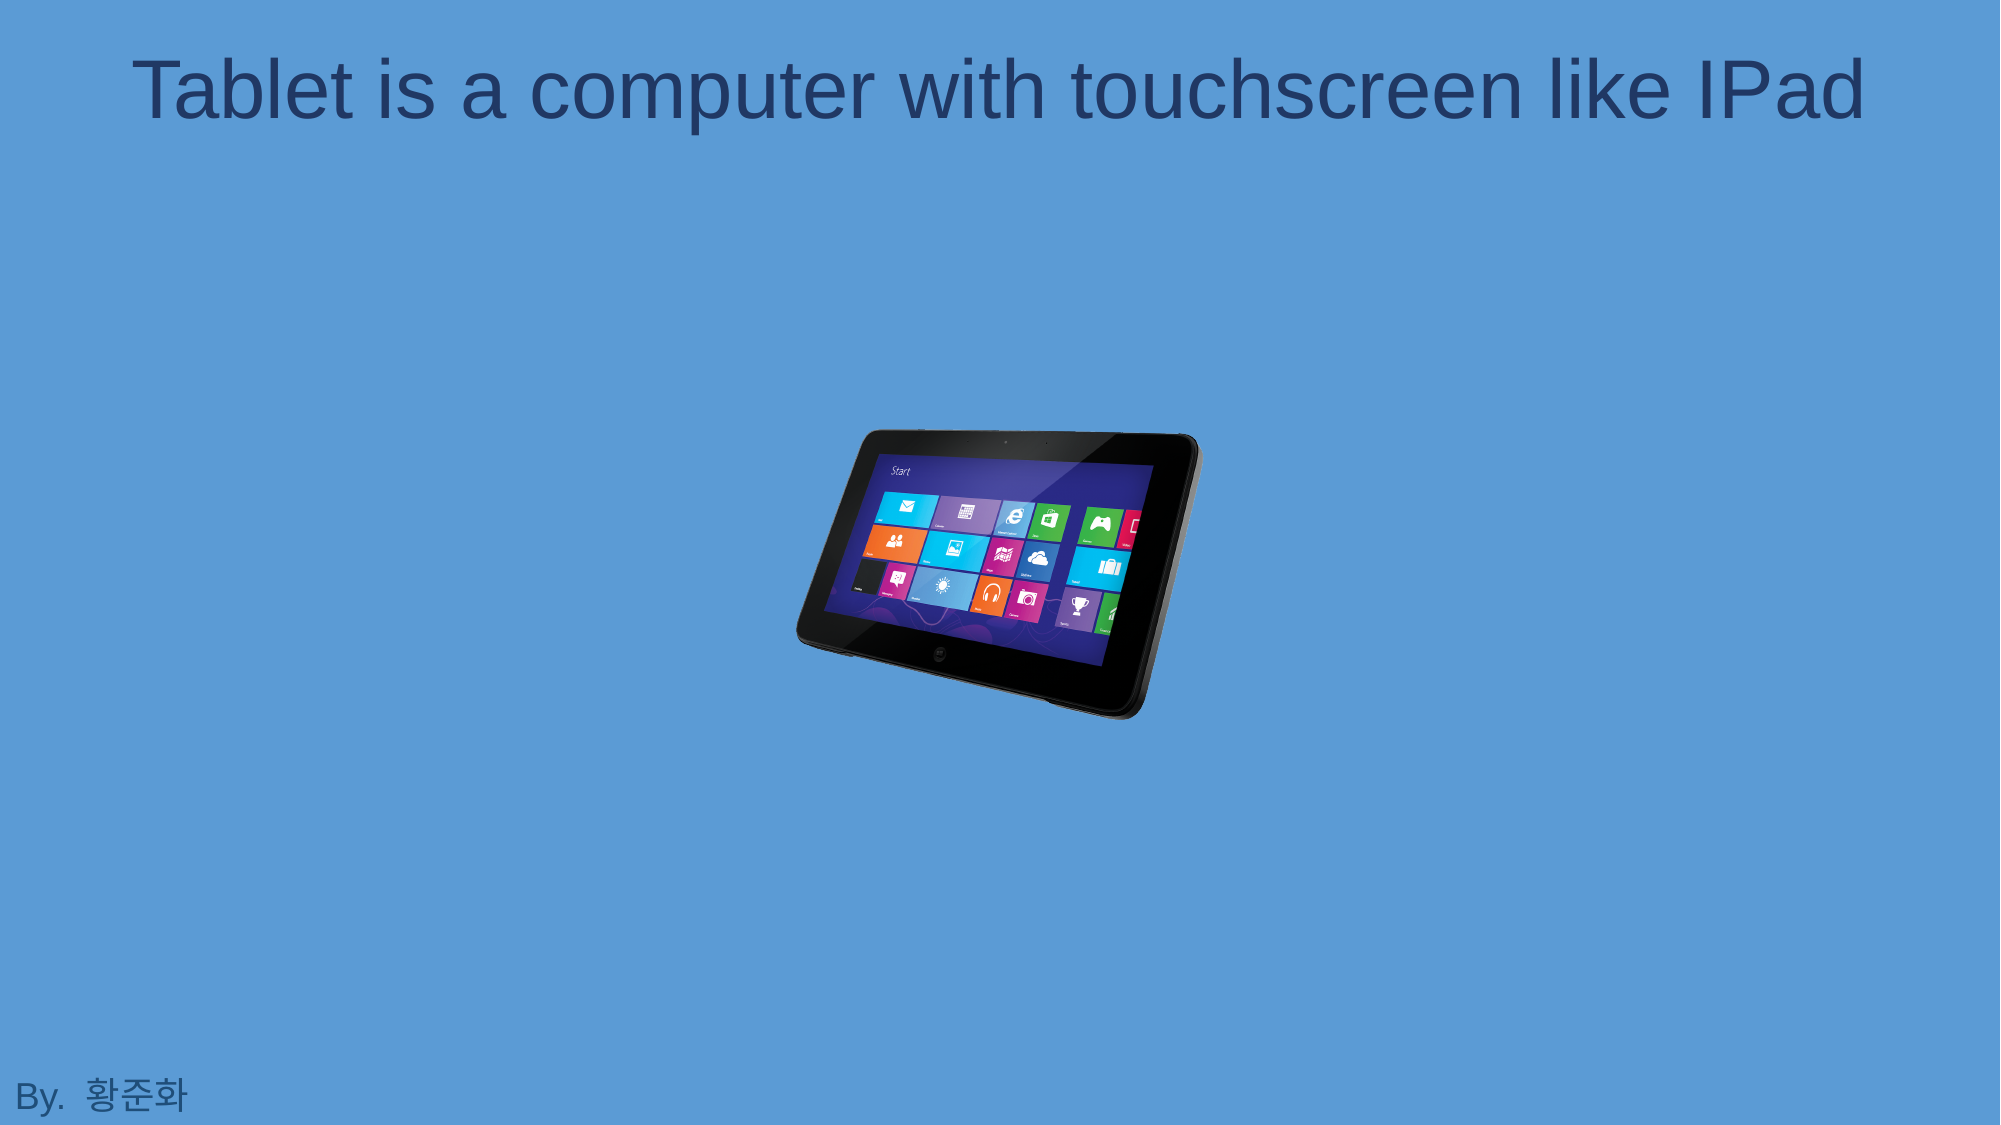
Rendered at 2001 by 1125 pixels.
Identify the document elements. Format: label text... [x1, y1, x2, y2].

picture [772, 406, 1228, 744]
text_box By. 황준화 [0, 1064, 231, 1125]
text_box Tablet is a computer with touchscreen like IPad [0, 28, 2000, 143]
